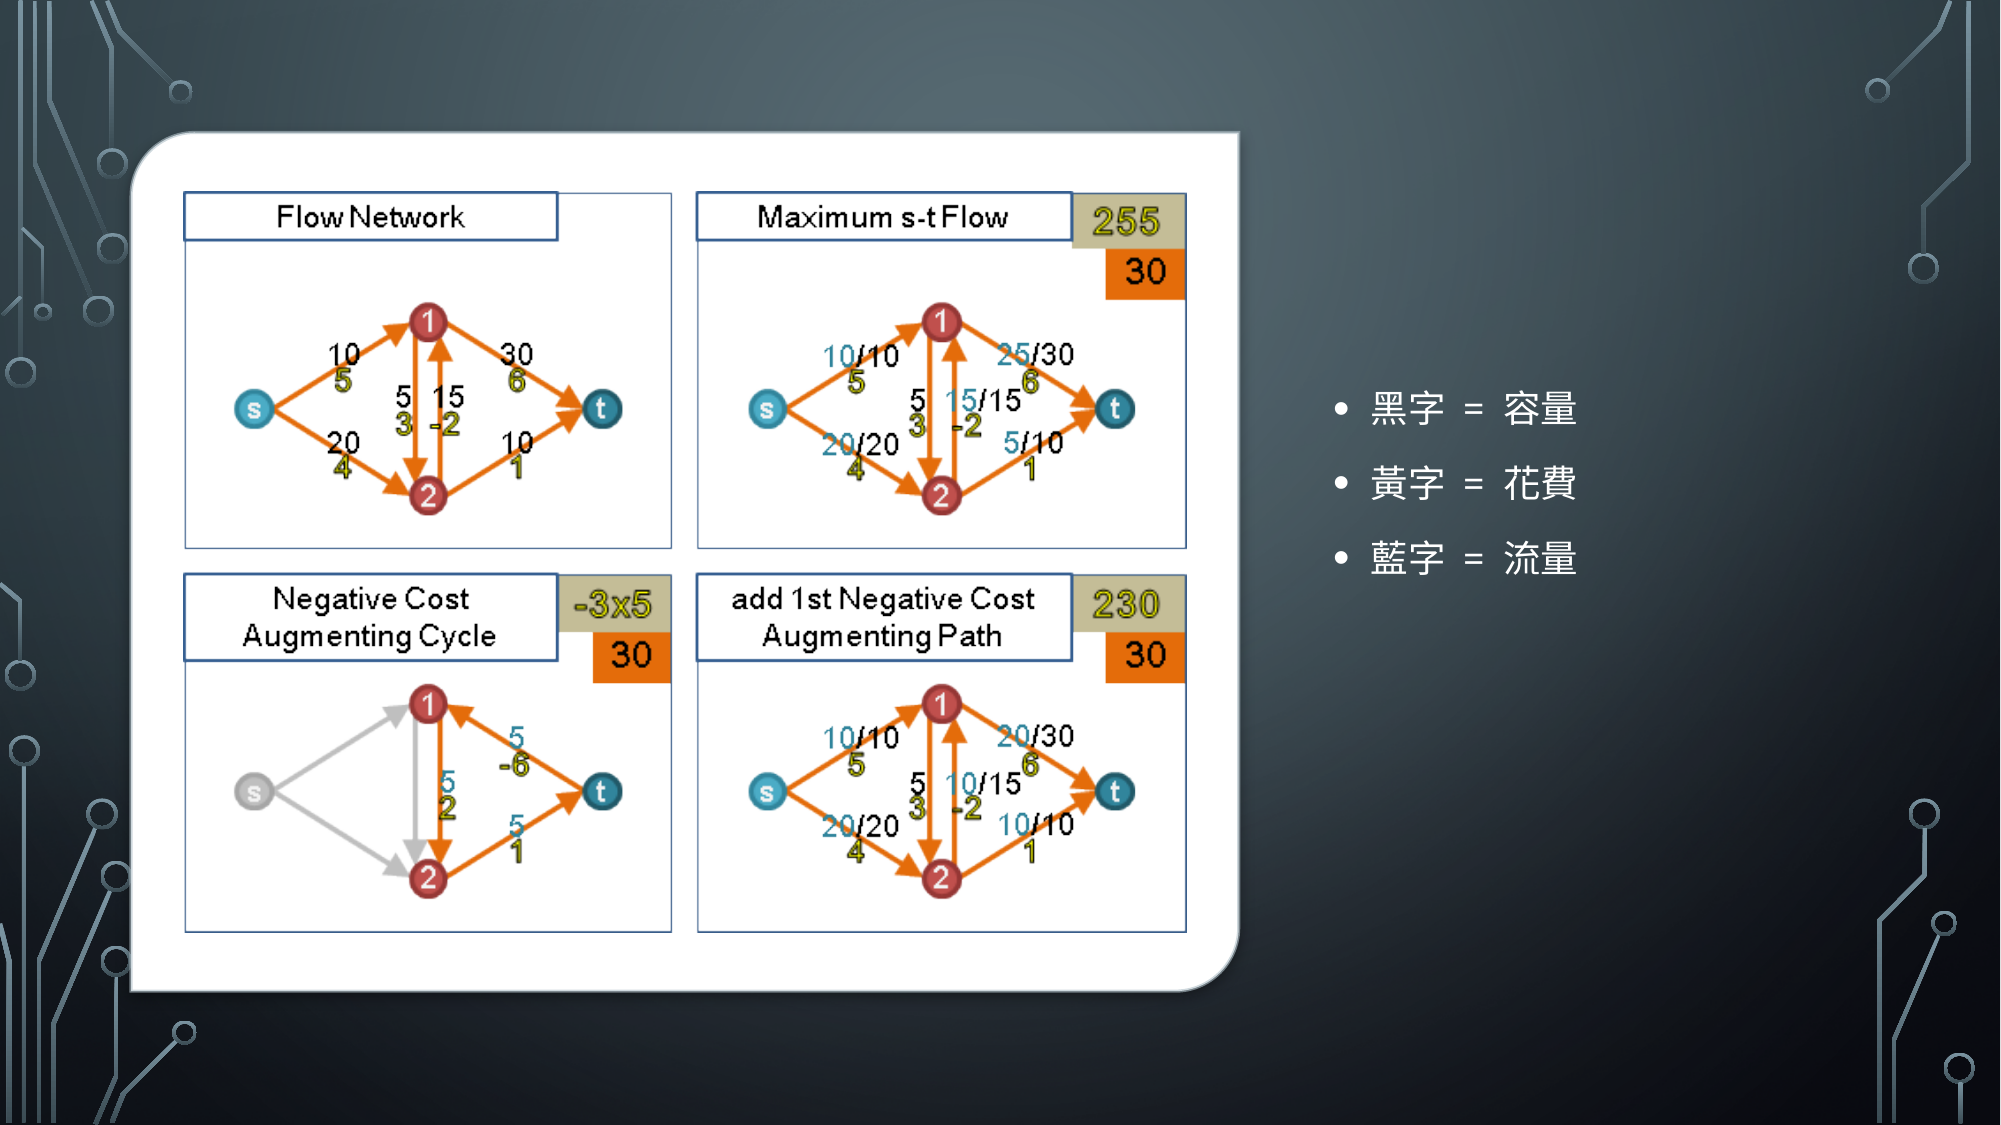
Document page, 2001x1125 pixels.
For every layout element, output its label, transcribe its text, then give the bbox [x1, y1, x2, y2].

list 黑字 = 容量 黃字 = 花費 藍字 = 流量 [1318, 369, 1857, 950]
text_box [129, 131, 1241, 993]
picture [183, 191, 1187, 933]
